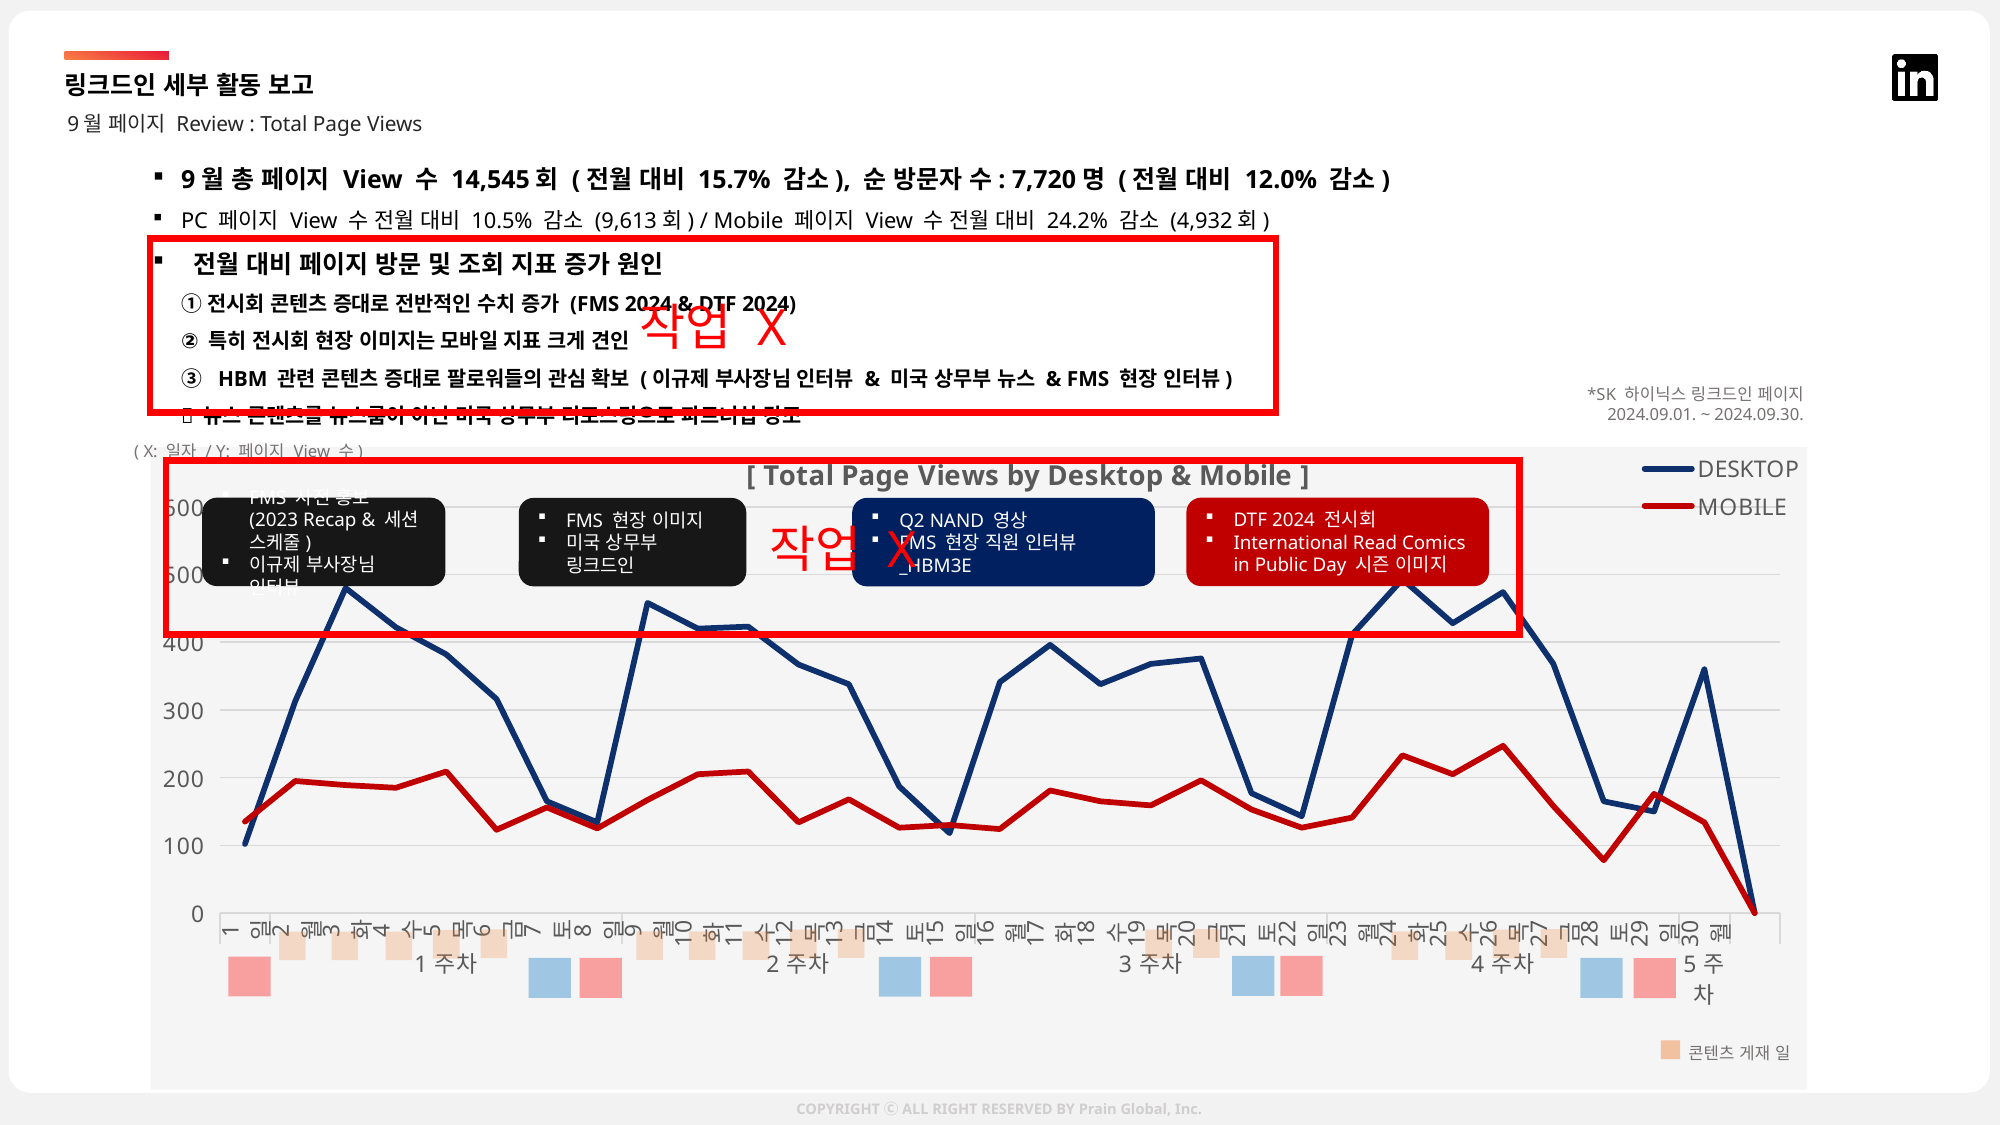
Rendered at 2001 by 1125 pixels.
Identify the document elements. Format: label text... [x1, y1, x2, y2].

chart [150, 447, 1808, 1090]
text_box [228, 955, 1676, 999]
text_box 9월 총 페이지 View 수 14,545회 (전월 대비 15.7% 감소), 순 방문자 수: 7,720명 (전월 대비 12.0% 감소) PC 페이지 View 수 전월 대비 10.5% 감소 (9,613회) / Mobile 페이지 View 수 전월 대비 24.2% 감소 (4,932회) 전월 대비 페이지 방문 및 조회 지표 증가 원인 ① 전시회 콘텐츠 증대로 전반적인 수치 증가 (FMS 2024 & DTF 2024) ② 특히 전시회 현장 이미지는 모바일 지표 크게 견인 ③ HBM 관련 콘텐츠 증대로 팔로워들의 관심 확보 (이규제 부사장님 인터뷰 & 미국 상무부 뉴스 & FMS 현장 인터뷰)  뉴스 콘텐츠를 뉴스룸이 아닌 미국 상무부 리포스팅으로 파트너십 강조 [138, 141, 1914, 436]
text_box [1660, 1035, 1804, 1072]
text_box 9월 페이지 Review : Total Page Views [67, 97, 562, 137]
text_box 링크드인 세부 활동 보고 [64, 63, 370, 110]
text_box ( X: 일자 / Y: 페이지 View 수) [119, 433, 486, 477]
text_box 작업 X [149, 237, 1277, 413]
text_box *SK 하이닉스 링크드인 페이지 2024.09.01. ~ 2024.09.30. [1459, 376, 1820, 461]
